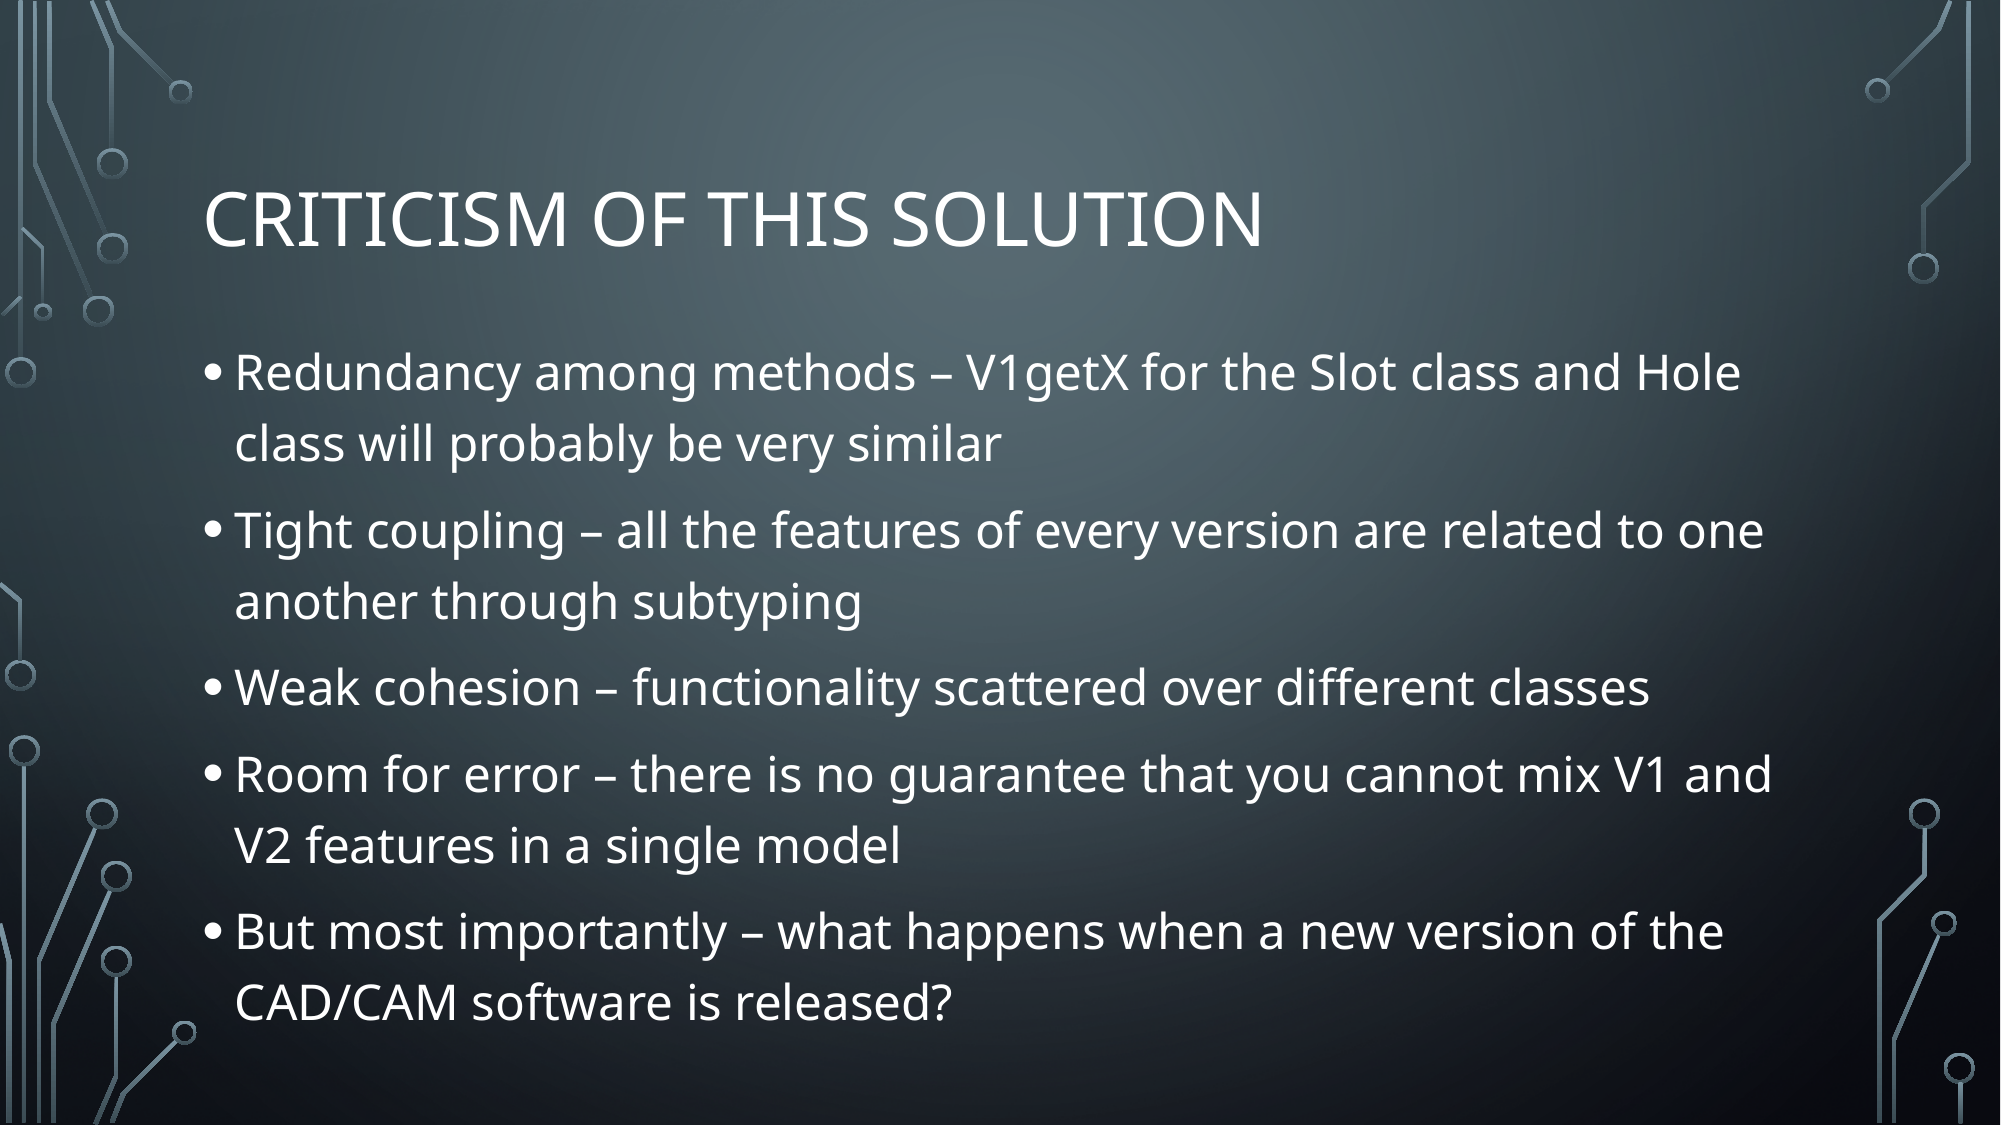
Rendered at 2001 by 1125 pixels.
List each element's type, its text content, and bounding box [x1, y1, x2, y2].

title Criticism of this solution [187, 101, 1813, 322]
list Redundancy among methods – V1getX for the Slot class and Hole class will probably be very similar Tight coupling – all the features of every version are related to one another through subtyping Weak cohesion – functionality scattered over different classes Room for error – there is no guarantee that you cannot mix V1 and V2 features in a single model But most importantly – what happens when a new version of the CAD/CAM software is released? [187, 322, 1813, 1043]
